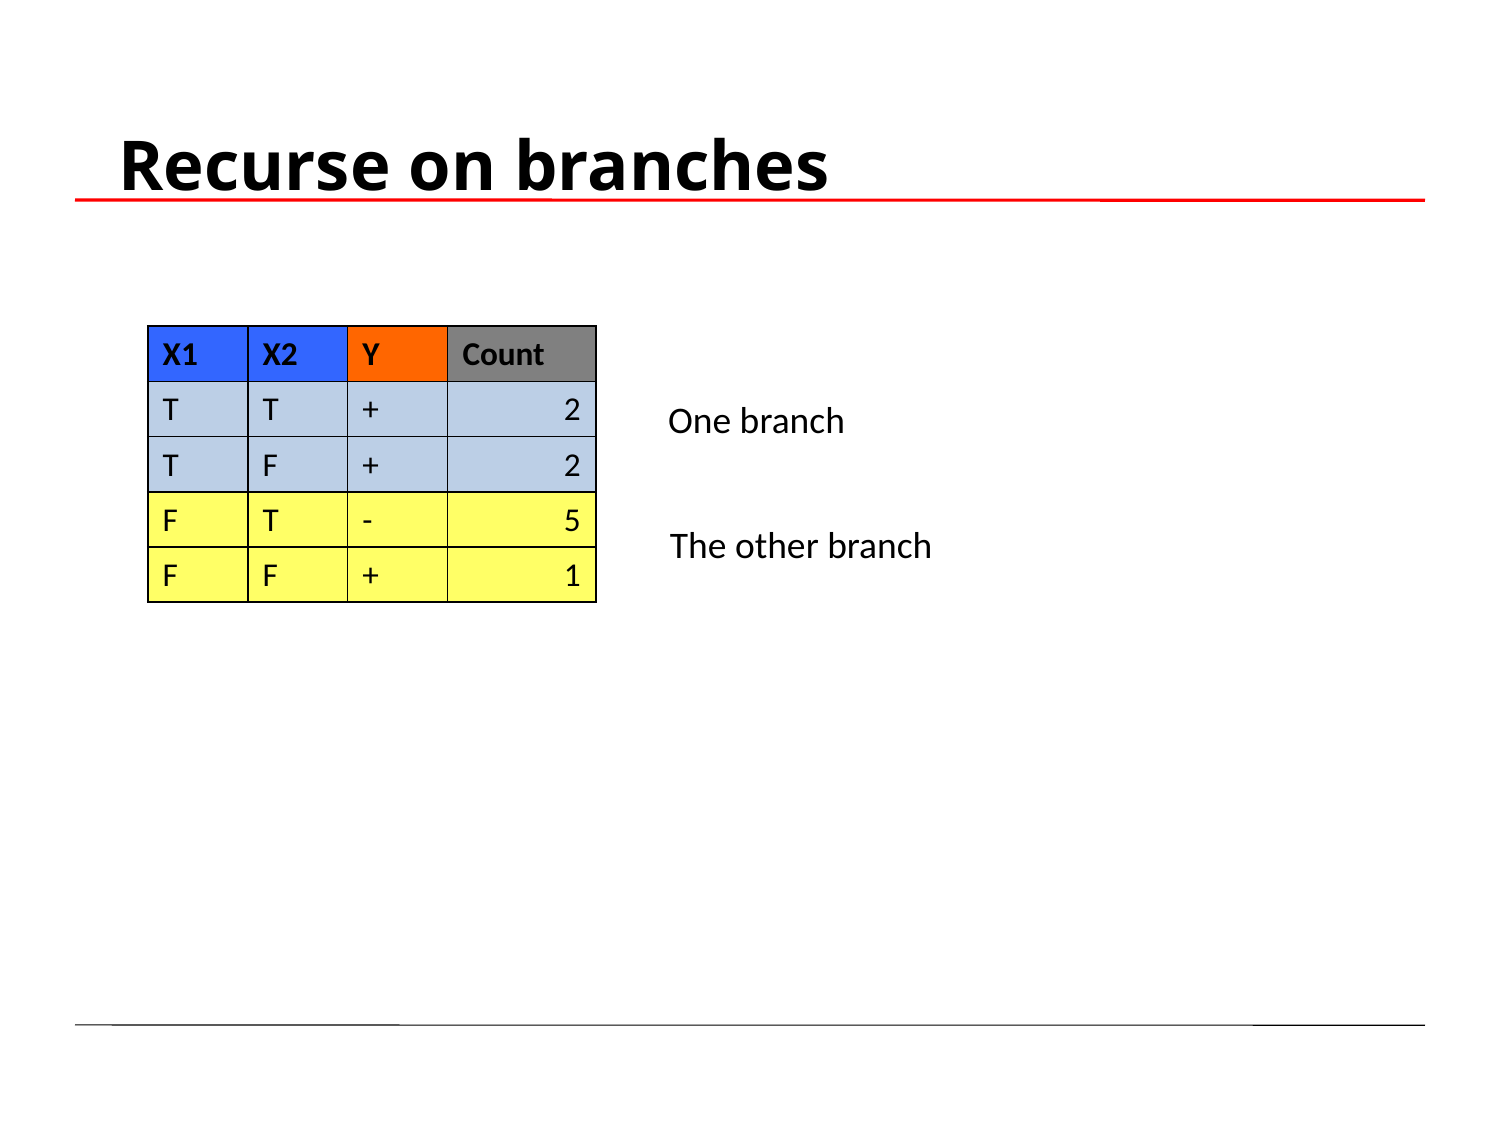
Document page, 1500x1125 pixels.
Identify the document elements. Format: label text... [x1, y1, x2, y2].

table_cell 2 [448, 382, 595, 436]
table_cell - [348, 493, 447, 546]
table_cell T [249, 382, 347, 436]
table_cell + [348, 437, 447, 491]
table_cell F [149, 548, 247, 601]
table_header Count [448, 327, 595, 381]
table_cell + [348, 548, 447, 601]
table_header X1 [149, 327, 247, 381]
table_cell T [149, 437, 247, 491]
table_cell 2 [448, 437, 595, 491]
table_cell 5 [448, 493, 595, 546]
table_cell 1 [448, 548, 595, 601]
table_cell F [249, 548, 347, 601]
table_cell + [348, 382, 447, 436]
title Recurse on branches [103, 59, 1397, 278]
text_box One branch [653, 388, 861, 449]
table_cell F [249, 437, 347, 491]
text_box The other branch [655, 514, 948, 574]
table_cell T [249, 493, 347, 546]
table_cell T [149, 382, 247, 436]
table_cell F [149, 493, 247, 546]
table_header X2 [249, 327, 347, 381]
table_header Y [348, 327, 447, 381]
